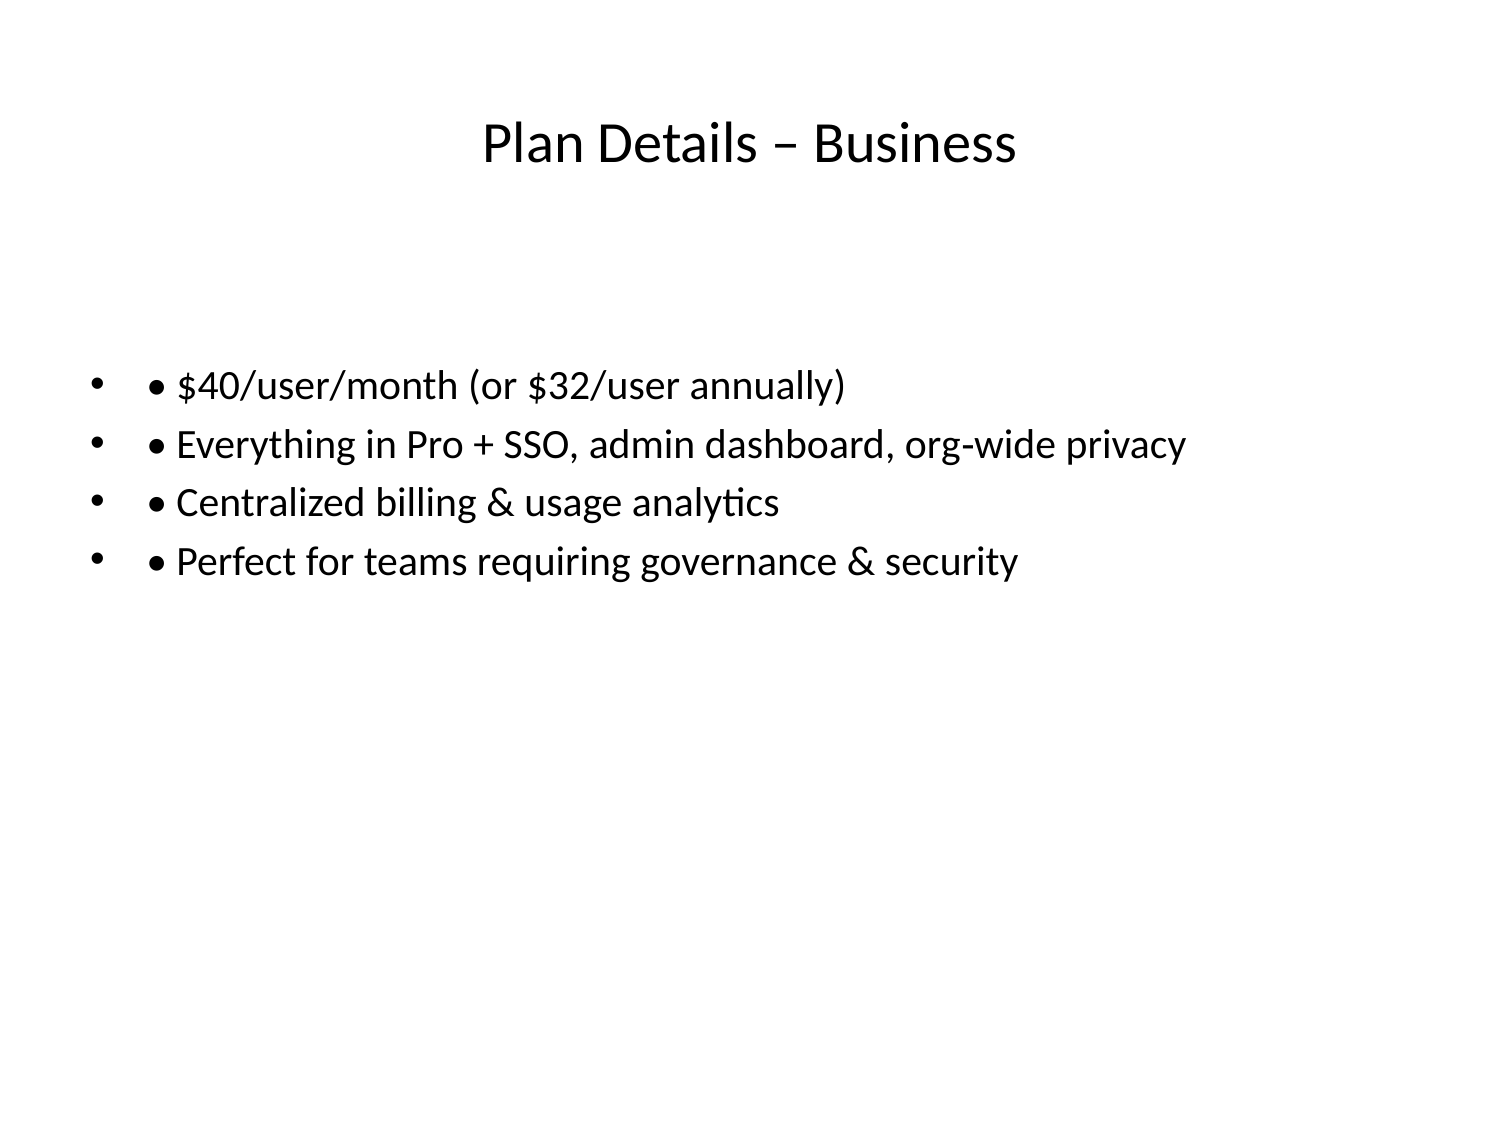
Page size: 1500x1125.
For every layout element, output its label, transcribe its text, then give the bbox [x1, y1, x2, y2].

list • $40/user/month (or $32/user annually) • Everything in Pro + SSO, admin dashboard, org‑wide privacy • Centralized billing & usage analytics • Perfect for teams requiring governance & security [75, 262, 1425, 1005]
title Plan Details – Business [75, 45, 1425, 233]
